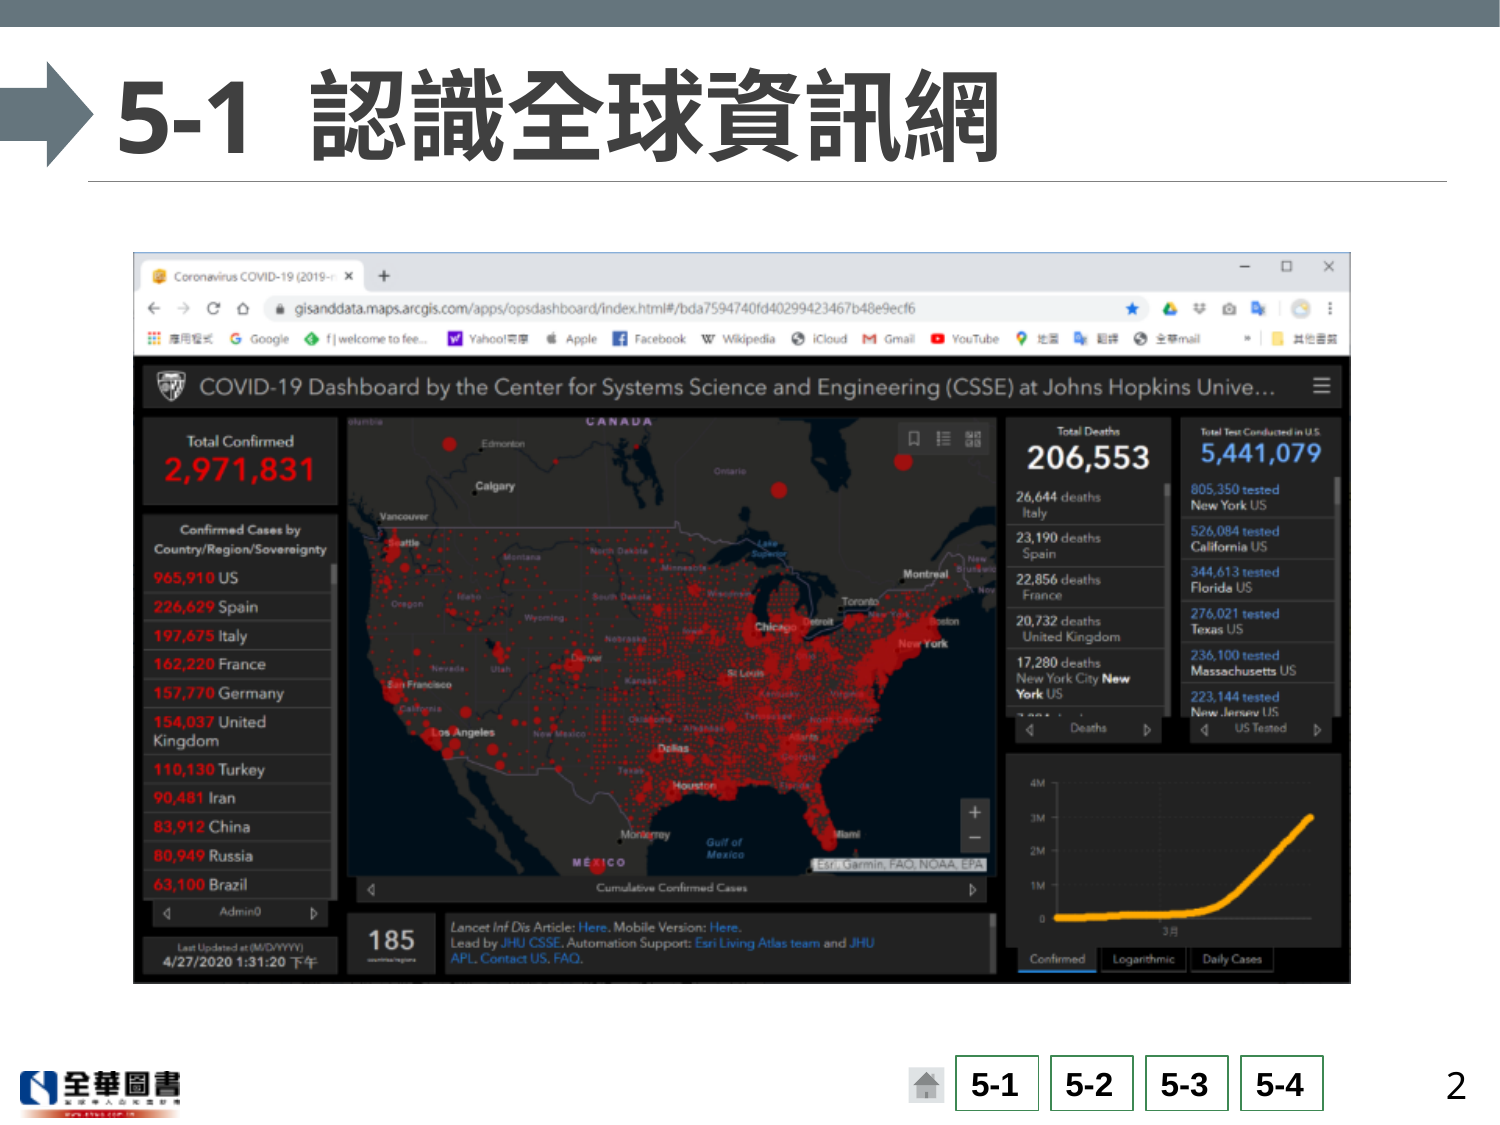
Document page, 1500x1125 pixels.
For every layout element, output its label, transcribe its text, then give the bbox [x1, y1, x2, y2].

title 5-1 認識全球資訊網 [100, 47, 1447, 182]
slide_number 2 [1320, 1057, 1483, 1118]
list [133, 251, 1352, 984]
picture [20, 1071, 180, 1118]
